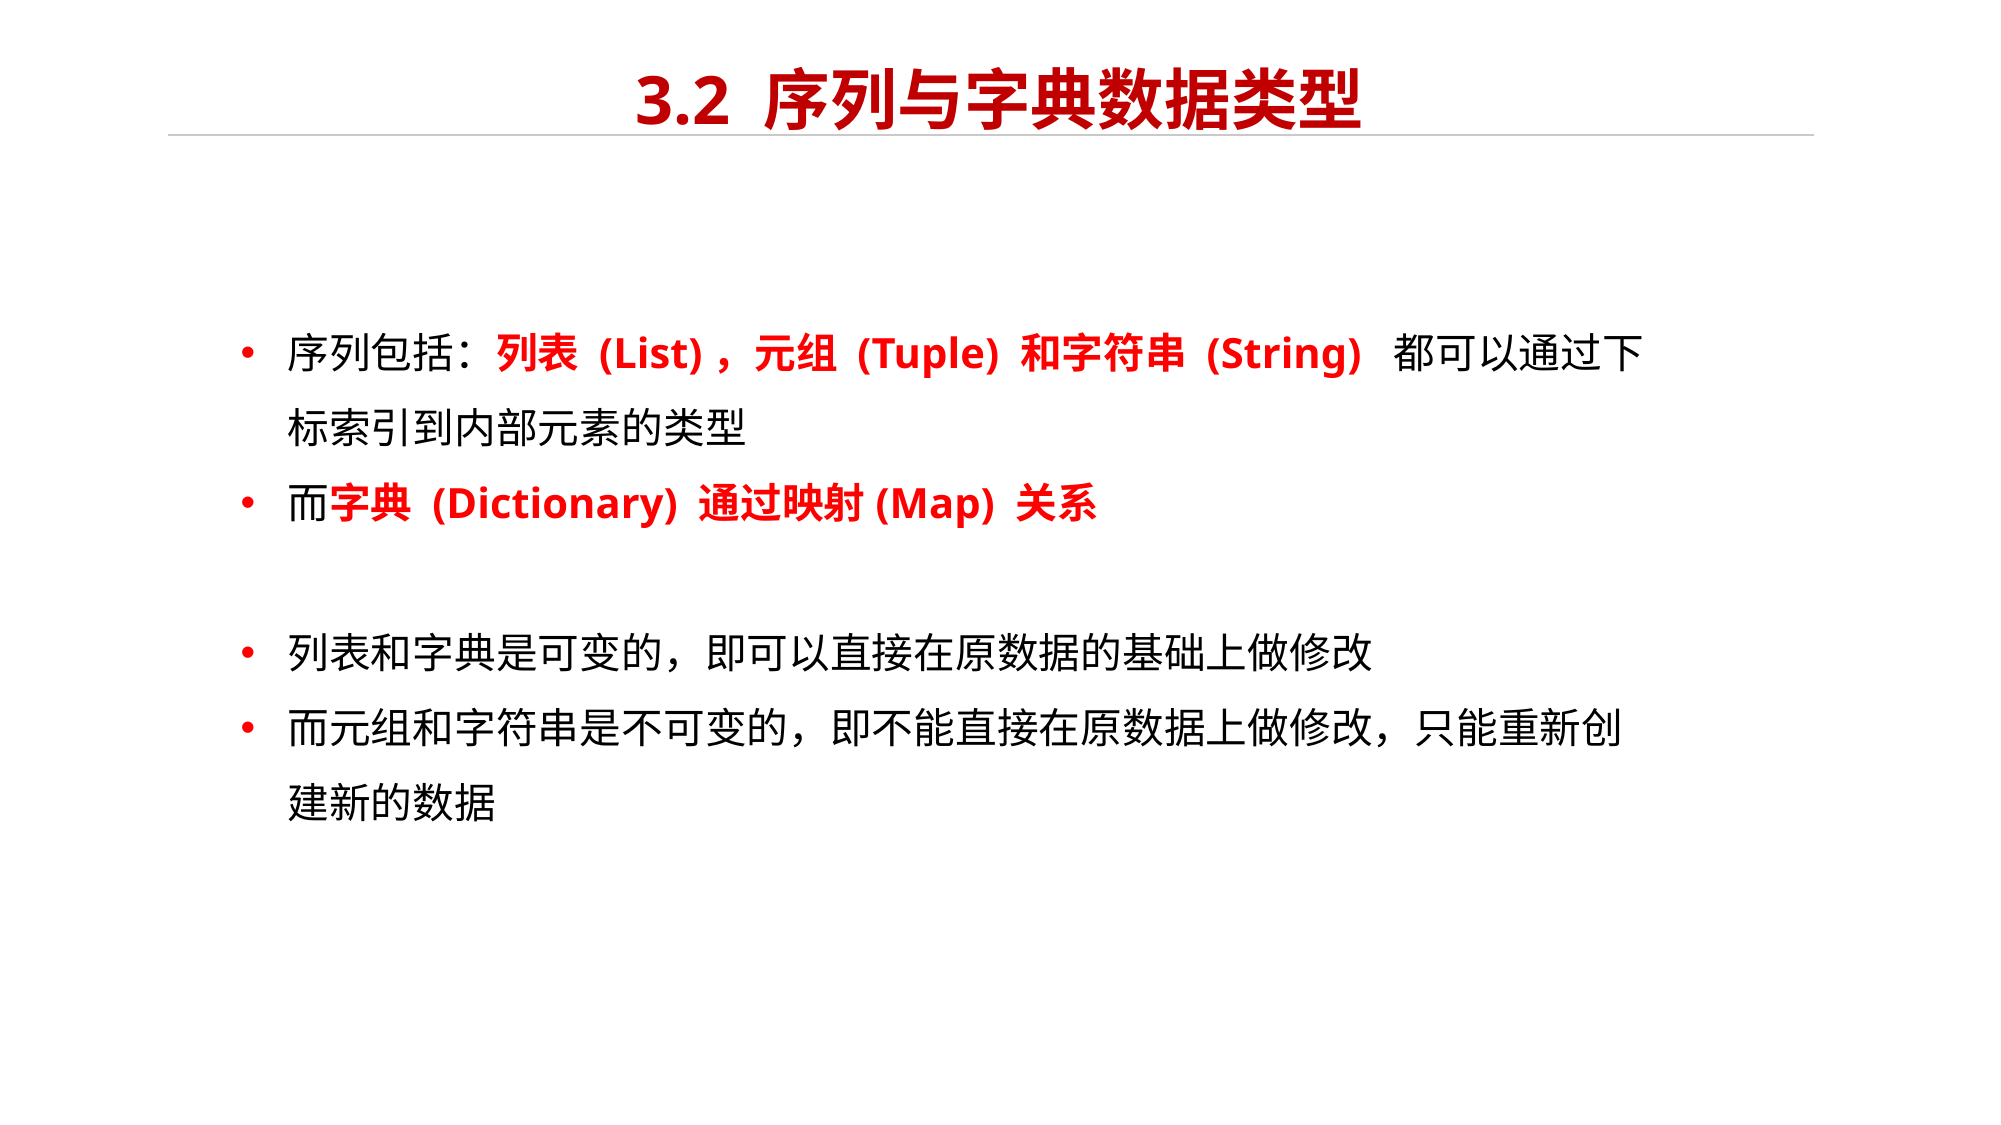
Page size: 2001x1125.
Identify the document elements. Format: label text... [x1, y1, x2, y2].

title 3.2 序列与字典数据类型 [353, 59, 1647, 166]
text_box 序列包括：列表 (List)，元组 (Tuple) 和字符串 (String) 都可以通过下标索引到内部元素的类型 而字典 (Dictionary) 通过映射(Map) 关系 列表和字典是可变的，即可以直接在原数据的基础上做修改 而元组和字符串是不可变的，即不能直接在原数据上做修改，只能重新创建新的数据 [225, 294, 1675, 834]
